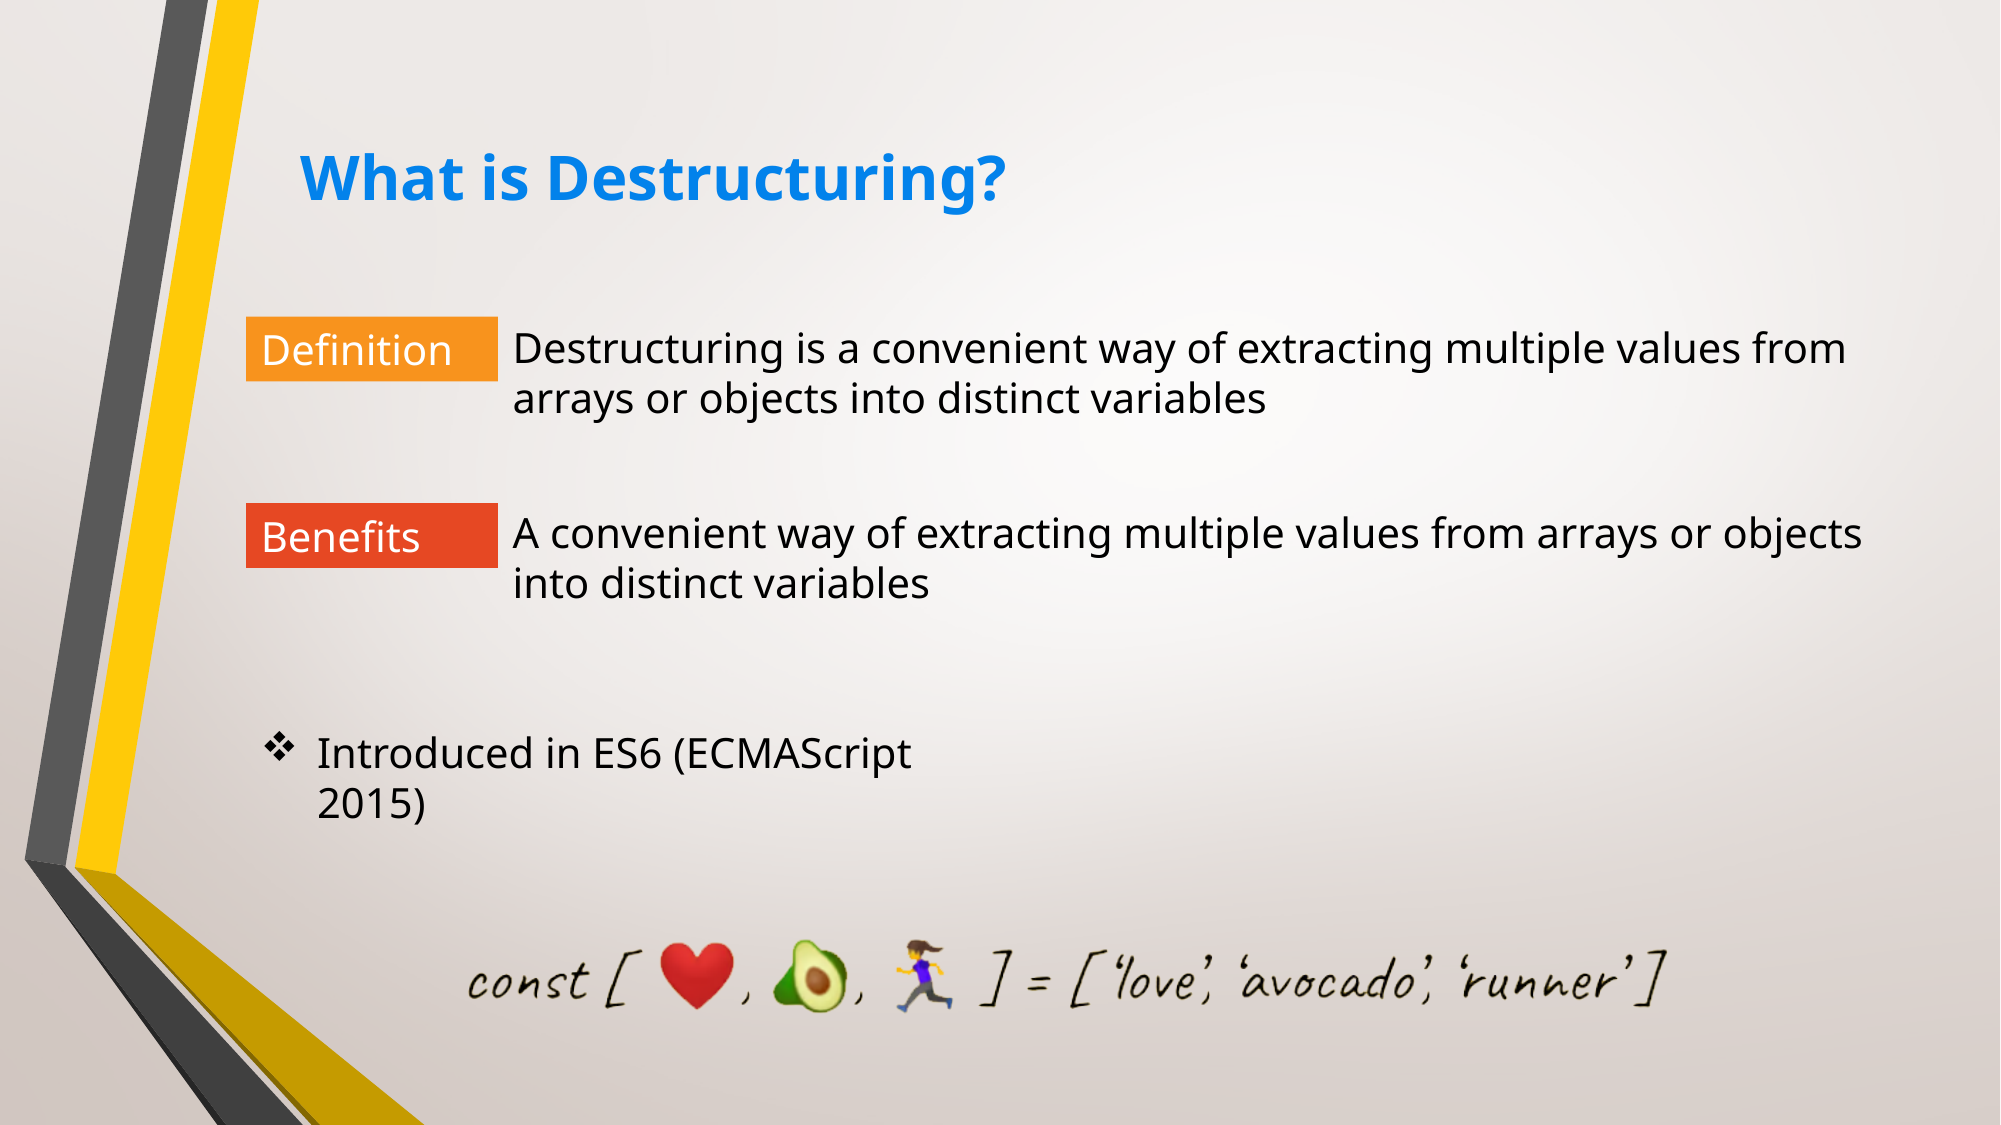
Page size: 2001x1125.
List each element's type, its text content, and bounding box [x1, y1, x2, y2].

text_box Definition [246, 316, 497, 382]
text_box Benefits [246, 503, 497, 568]
text_box Introduced in ES6 (ECMAScript 2015) [246, 719, 1046, 834]
text_box Destructuring is a convenient way of extracting multiple values from arrays or objects into distinct variables [497, 314, 1896, 429]
text_box A convenient way of extracting multiple values from arrays or objects into distinct variables [497, 499, 1896, 615]
picture [357, 905, 1779, 1049]
title What is Destructuring? [262, 130, 1046, 221]
